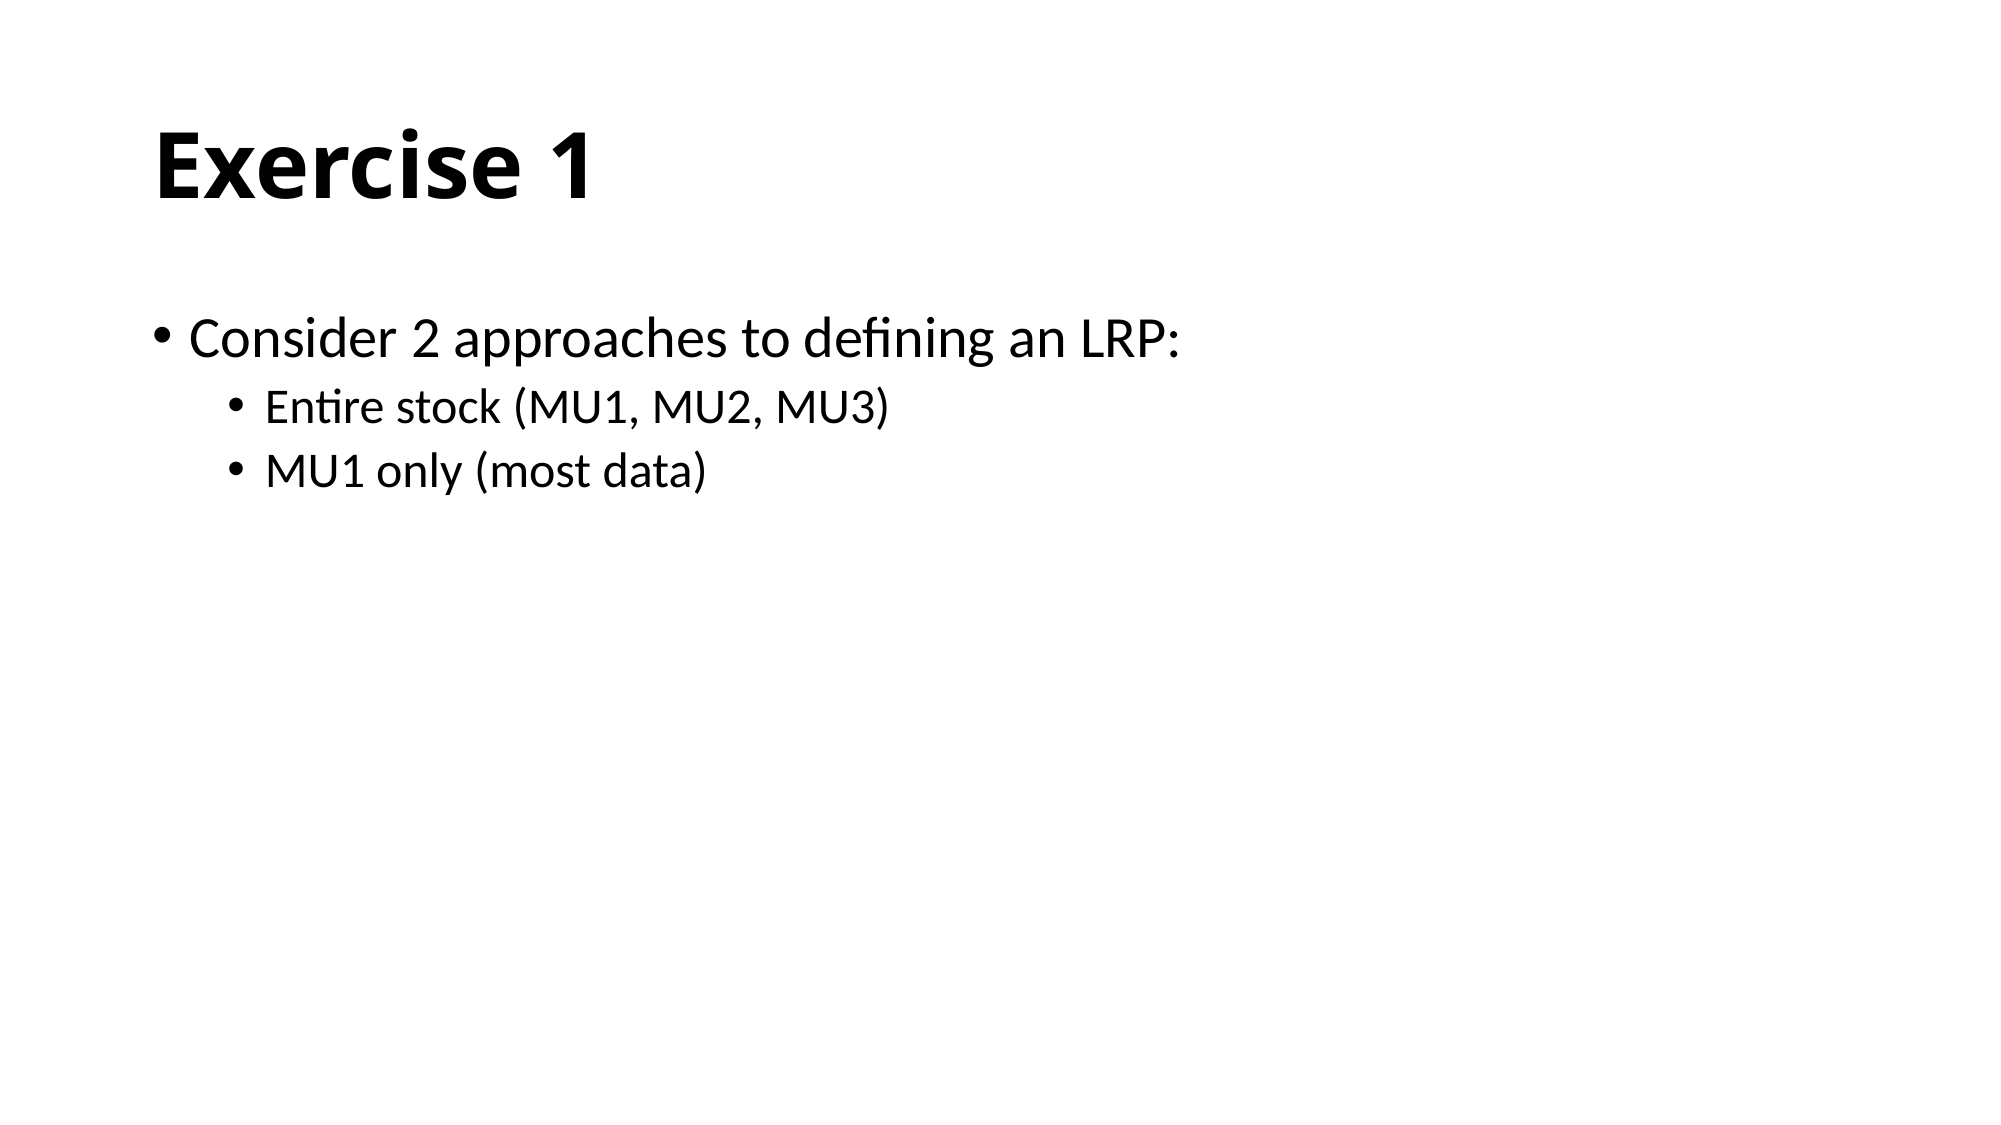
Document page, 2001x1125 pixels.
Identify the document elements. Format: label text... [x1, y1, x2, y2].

title Exercise 1 [137, 59, 1863, 278]
list Consider 2 approaches to defining an LRP: Entire stock (MU1, MU2, MU3) MU1 only (most data) [137, 299, 1863, 1014]
